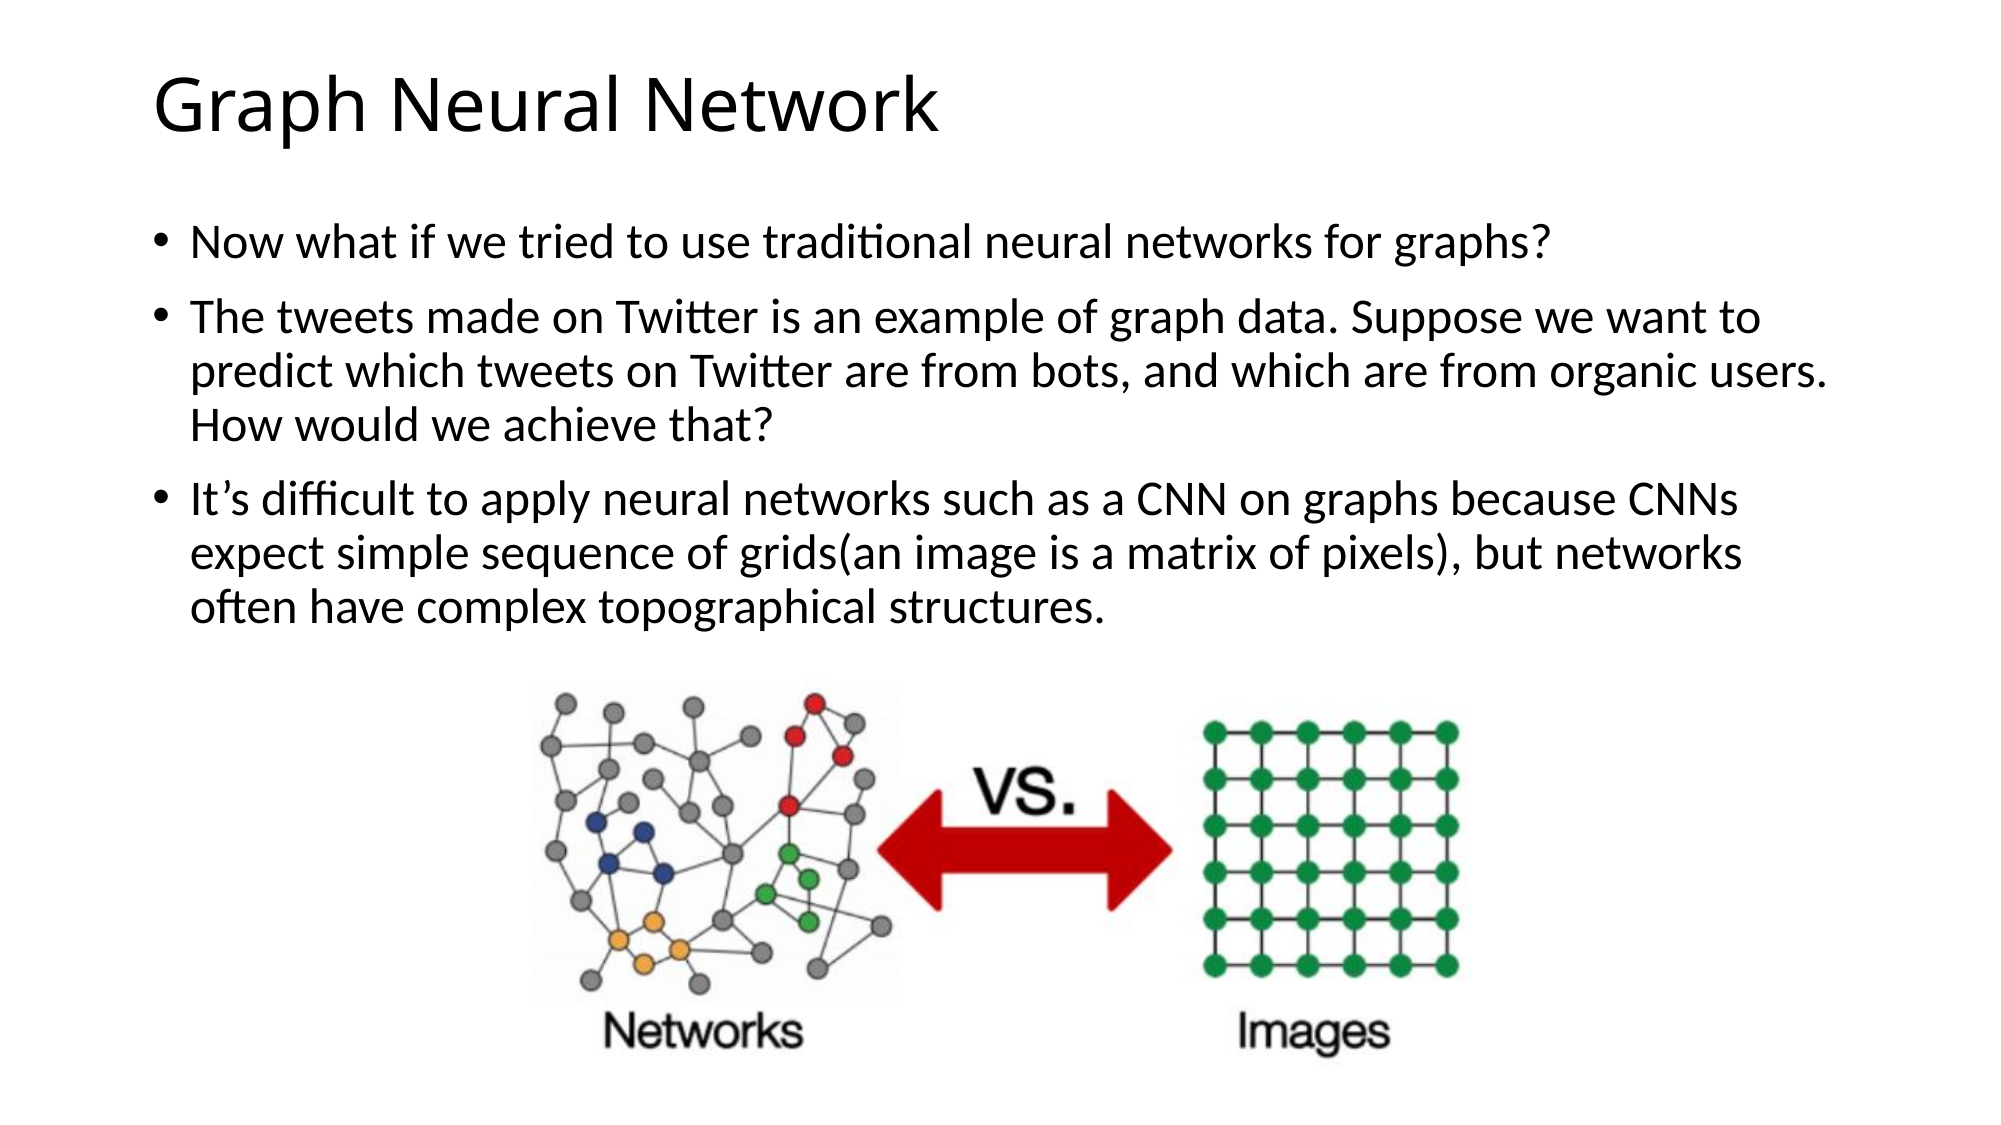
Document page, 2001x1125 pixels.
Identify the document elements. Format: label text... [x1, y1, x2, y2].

picture [529, 679, 1471, 1066]
list Now what if we tried to use traditional neural networks for graphs? The tweets made on Twitter is an example of graph data. Suppose we want to predict which tweets on Twitter are from bots, and which are from organic users. How would we achieve that? It’s difficult to apply neural networks such as a CNN on graphs because CNNs expect simple sequence of grids(an image is a matrix of pixels), but networks often have complex topographical structures. [137, 207, 1863, 1082]
title Graph Neural Network [137, 59, 1863, 156]
